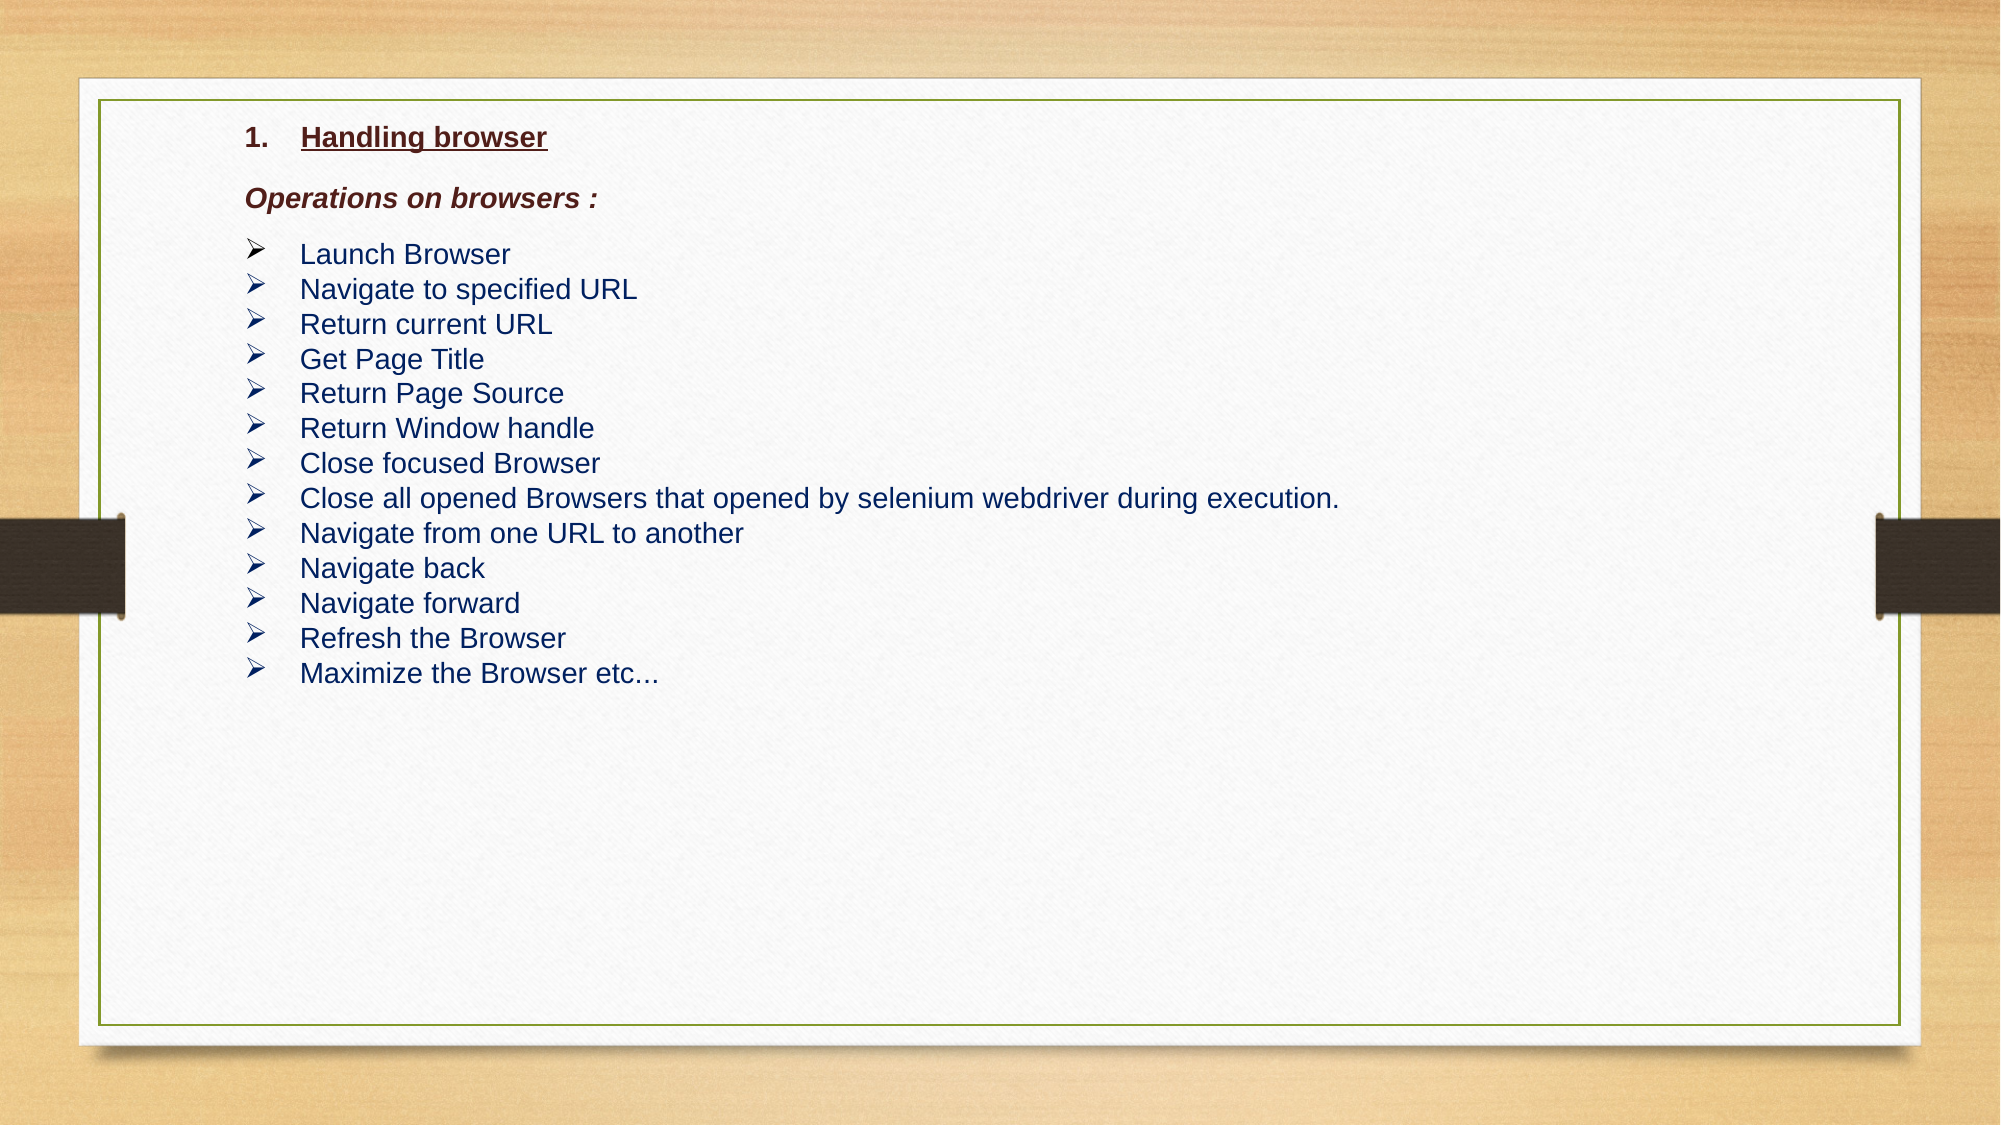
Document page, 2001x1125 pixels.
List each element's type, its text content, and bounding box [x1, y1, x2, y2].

picture [0, 0, 2001, 1125]
text_box Handling browser Operations on browsers : Launch Browser Navigate to specified URL Return current URL Get Page Title Return Page Source Return Window handle Close focused Browser Close all opened Browsers that opened by selenium webdriver during execution. Navigate from one URL to another Navigate back Navigate forward Refresh the Browser Maximize the Browser etc... [229, 0, 1718, 1017]
